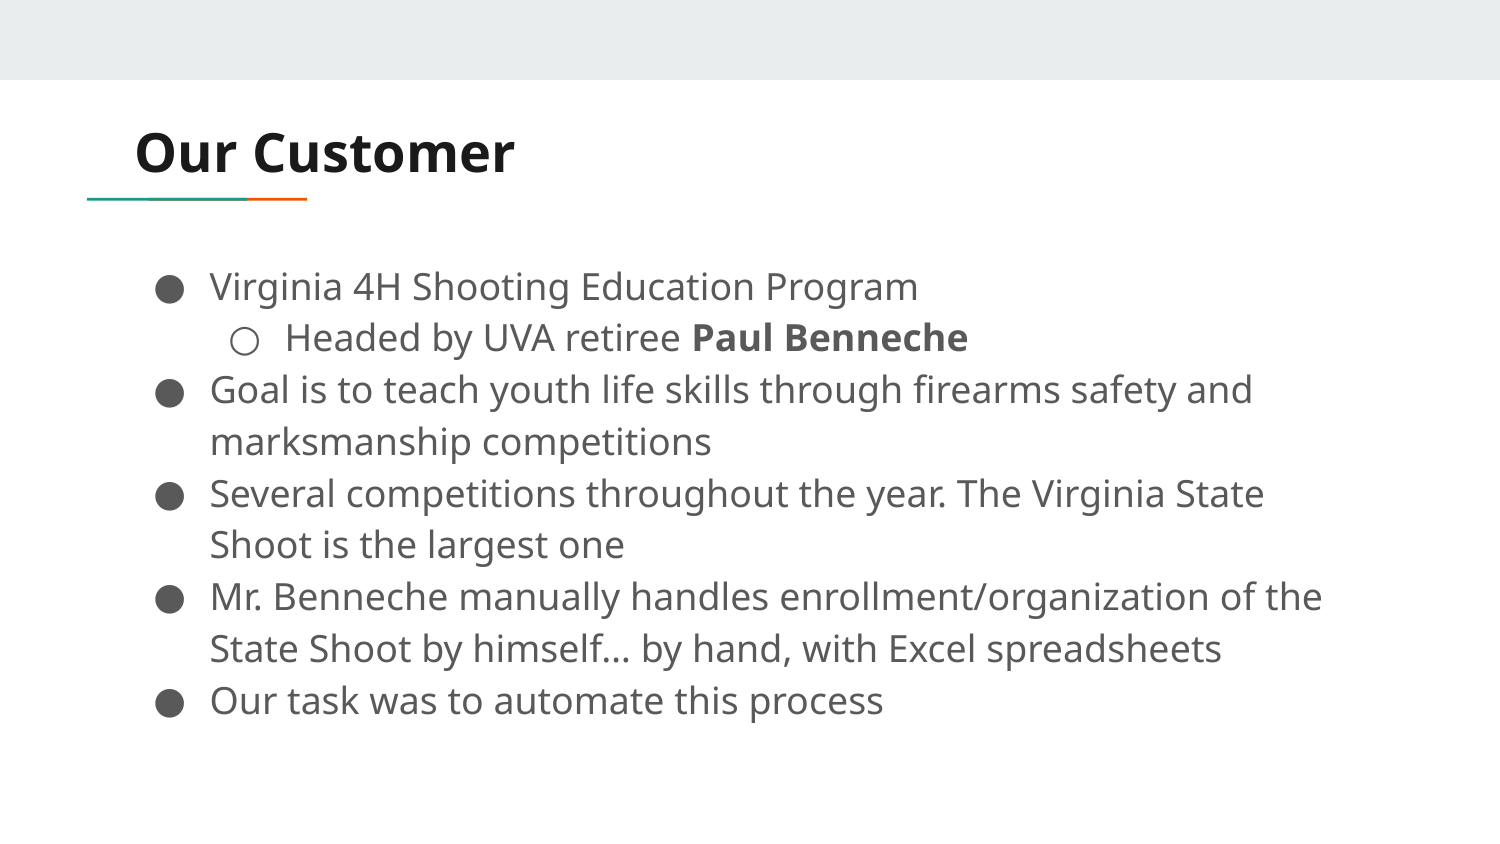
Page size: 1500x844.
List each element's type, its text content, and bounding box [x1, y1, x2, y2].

title Our Customer [119, 103, 1381, 192]
list Virginia 4H Shooting Education Program Headed by UVA retiree Paul Benneche Goal is to teach youth life skills through firearms safety and marksmanship competitions Several competitions throughout the year. The Virginia State Shoot is the largest one Mr. Benneche manually handles enrollment/organization of the State Shoot by himself… by hand, with Excel spreadsheets Our task was to automate this process [119, 241, 1381, 612]
